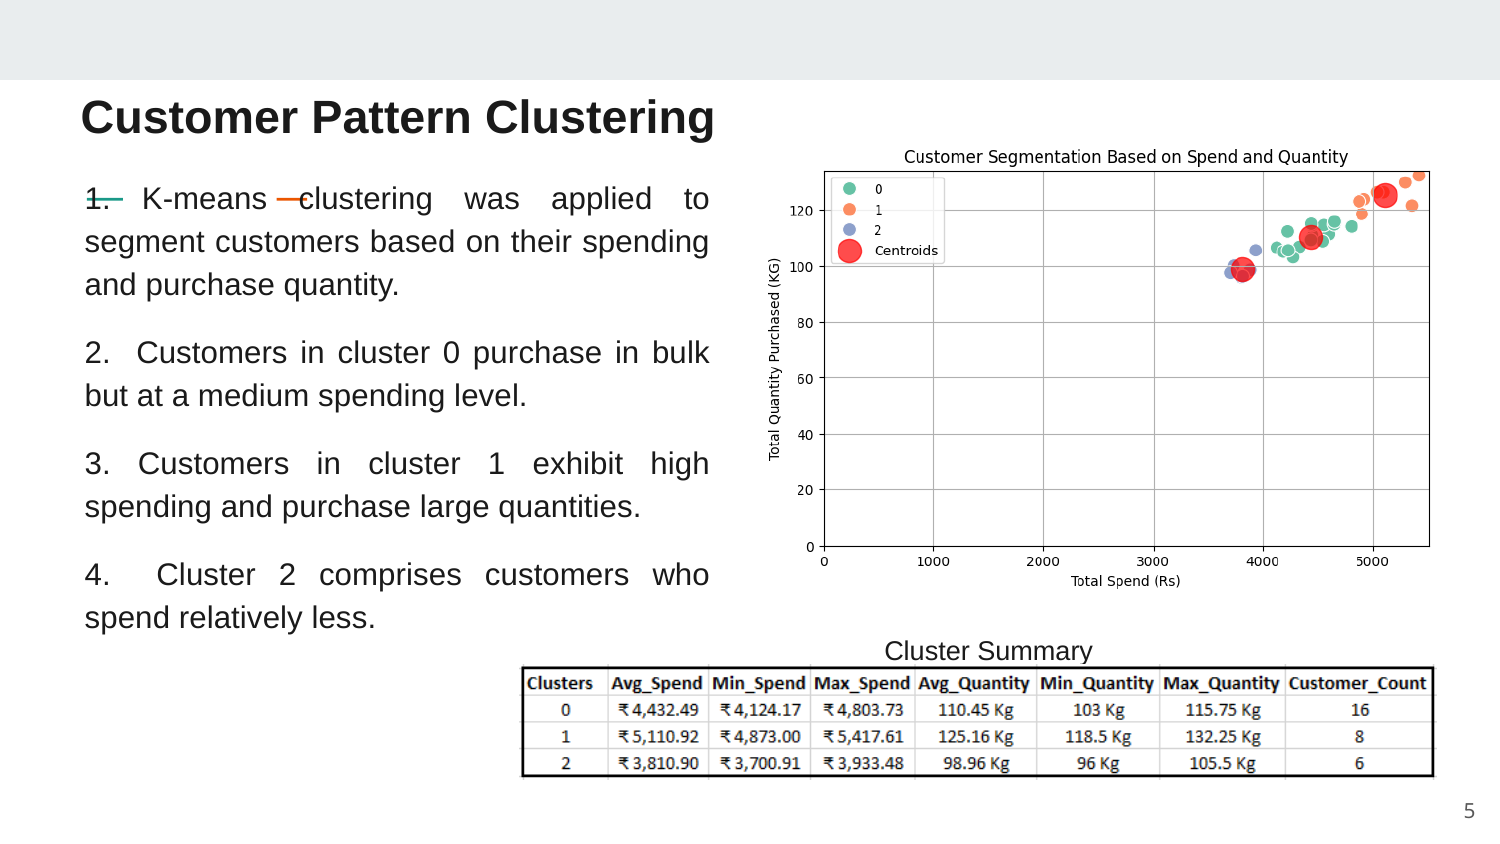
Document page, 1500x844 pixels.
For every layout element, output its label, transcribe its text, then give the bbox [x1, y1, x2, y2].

slide_number 5 [1400, 779, 1491, 844]
title Customer Pattern Clustering [65, 71, 743, 170]
picture [519, 663, 1437, 780]
list 1. K-means clustering was applied to segment customers based on their spending and purchase quantity. 2. Customers in cluster 0 purchase in bulk but at a medium spending level. 3. Customers in cluster 1 exhibit high spending and purchase large quantities. 4. Cluster 2 comprises customers who spend relatively less. [69, 157, 726, 655]
picture [759, 138, 1437, 598]
text_box Cluster Summary [869, 617, 1134, 662]
